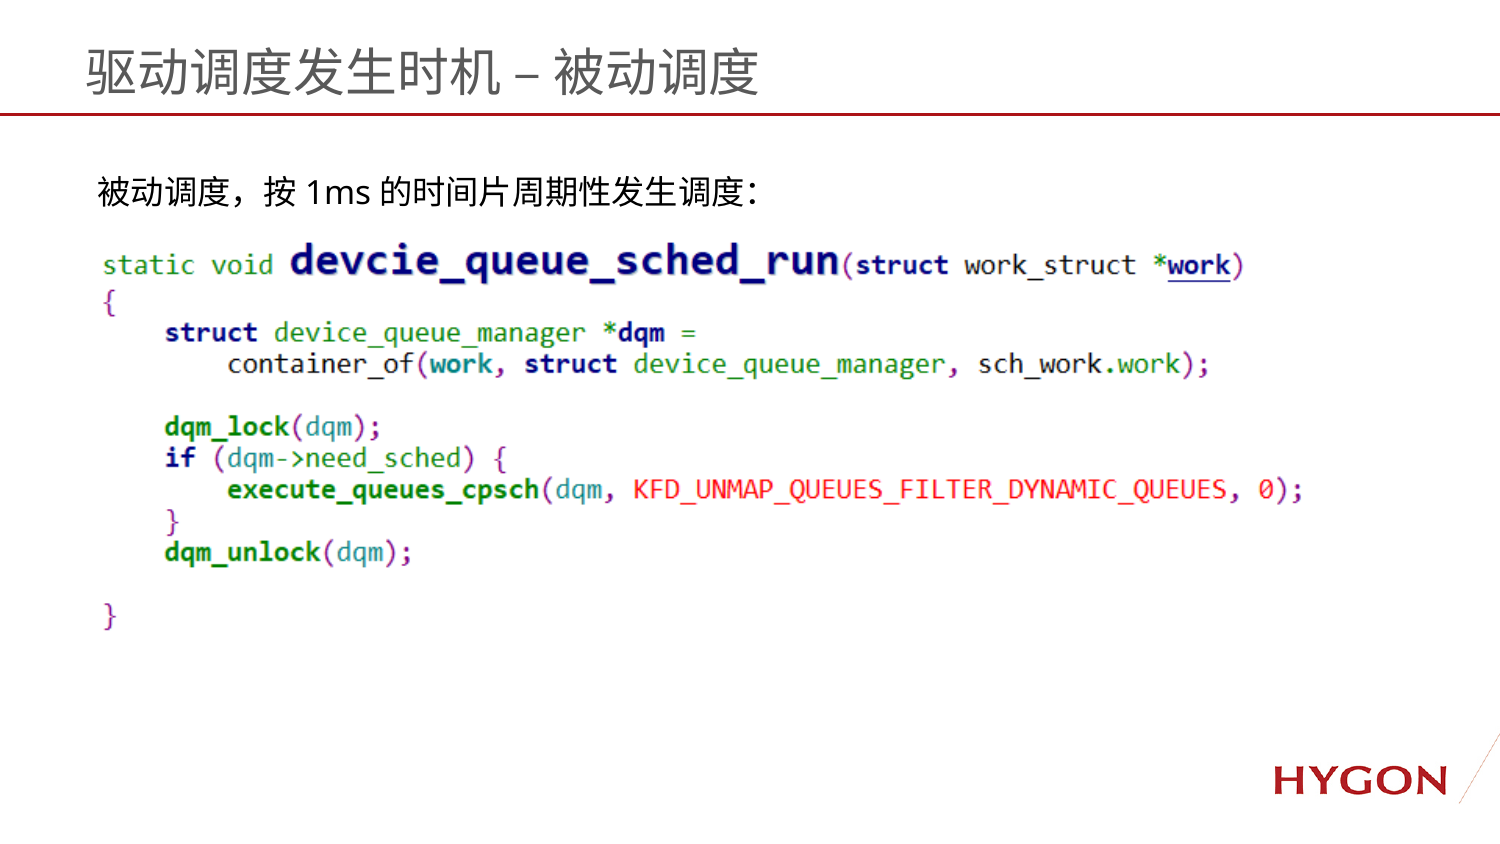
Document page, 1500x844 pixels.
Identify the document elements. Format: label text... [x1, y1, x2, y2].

picture [88, 232, 1313, 646]
picture [0, 116, 1500, 844]
picture [0, 0, 1500, 113]
list 驱动调度发生时机 – 被动调度 [70, 35, 903, 107]
list 被动调度 按1ms的时间片，周期性的发生调度 [0, 126, 1347, 774]
text_box 被动调度，按1ms的时间片周期性发生调度： [82, 164, 898, 219]
